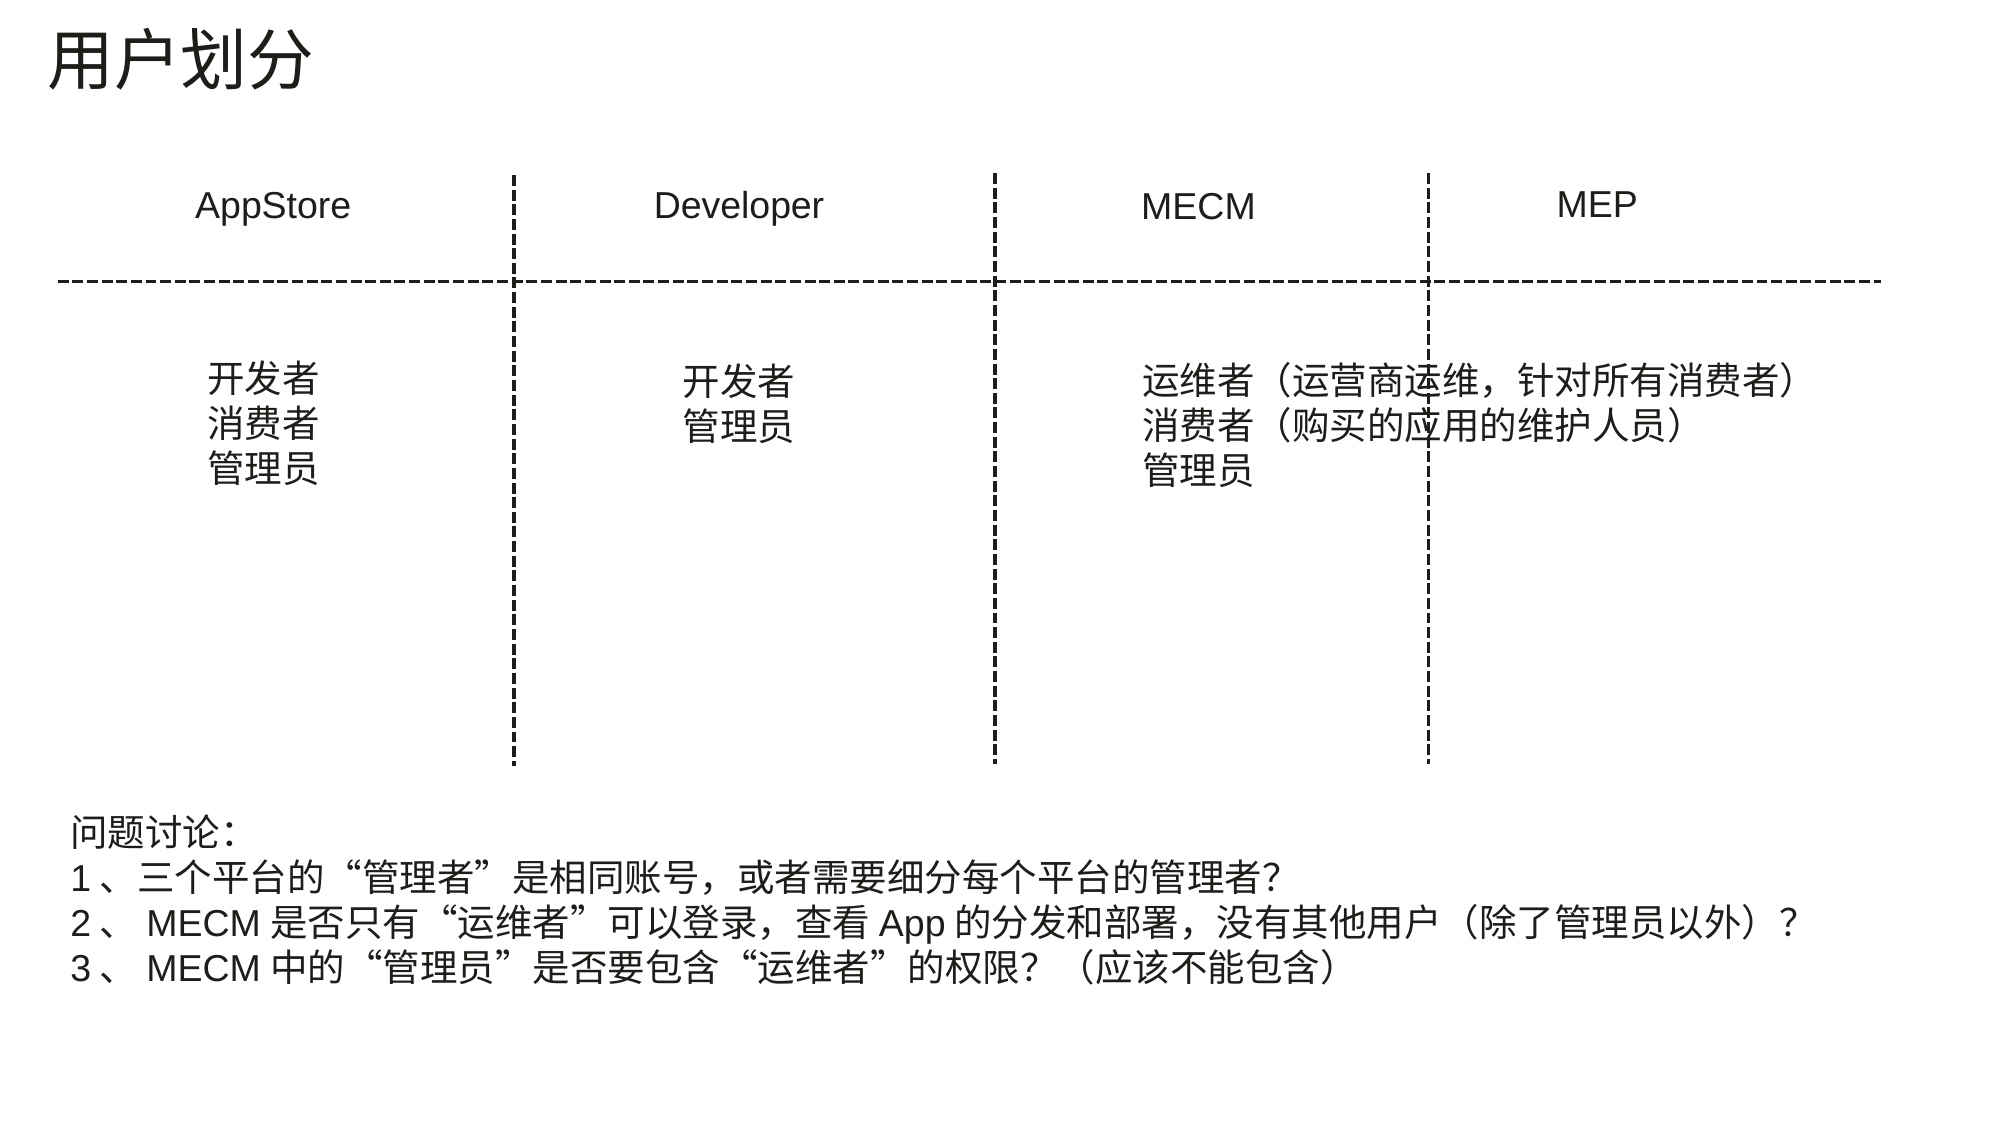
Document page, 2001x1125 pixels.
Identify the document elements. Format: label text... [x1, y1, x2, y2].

text_box 运维者（运营商运维，针对所有消费者） 消费者（购买的应用的维护人员） 管理员 [1429, 349, 1840, 500]
text_box 问题讨论： 1、三个平台的“管理者”是相同账号，或者需要细分每个平台的管理者？ 2、MECM是否只有“运维者”可以登录，查看App的分发和部署，没有其他用户（除了管理员以外）？ 3、MECM中的“管理员”是否要包含“运维者”的权限？（应该不能包含） [55, 801, 1832, 996]
subtitle 用户划分 [47, 26, 1810, 121]
text_box Developer [639, 173, 840, 234]
text_box MECM [1126, 174, 1271, 235]
text_box 运维者（运营商运维，针对所有消费者） 消费者（购买的应用的维护人员） 管理员 [1127, 349, 1428, 500]
text_box MEP [1541, 173, 1653, 233]
text_box 开发者 管理员 [668, 350, 811, 456]
text_box AppStore [180, 173, 367, 234]
text_box 开发者 消费者 管理员 [192, 347, 335, 498]
